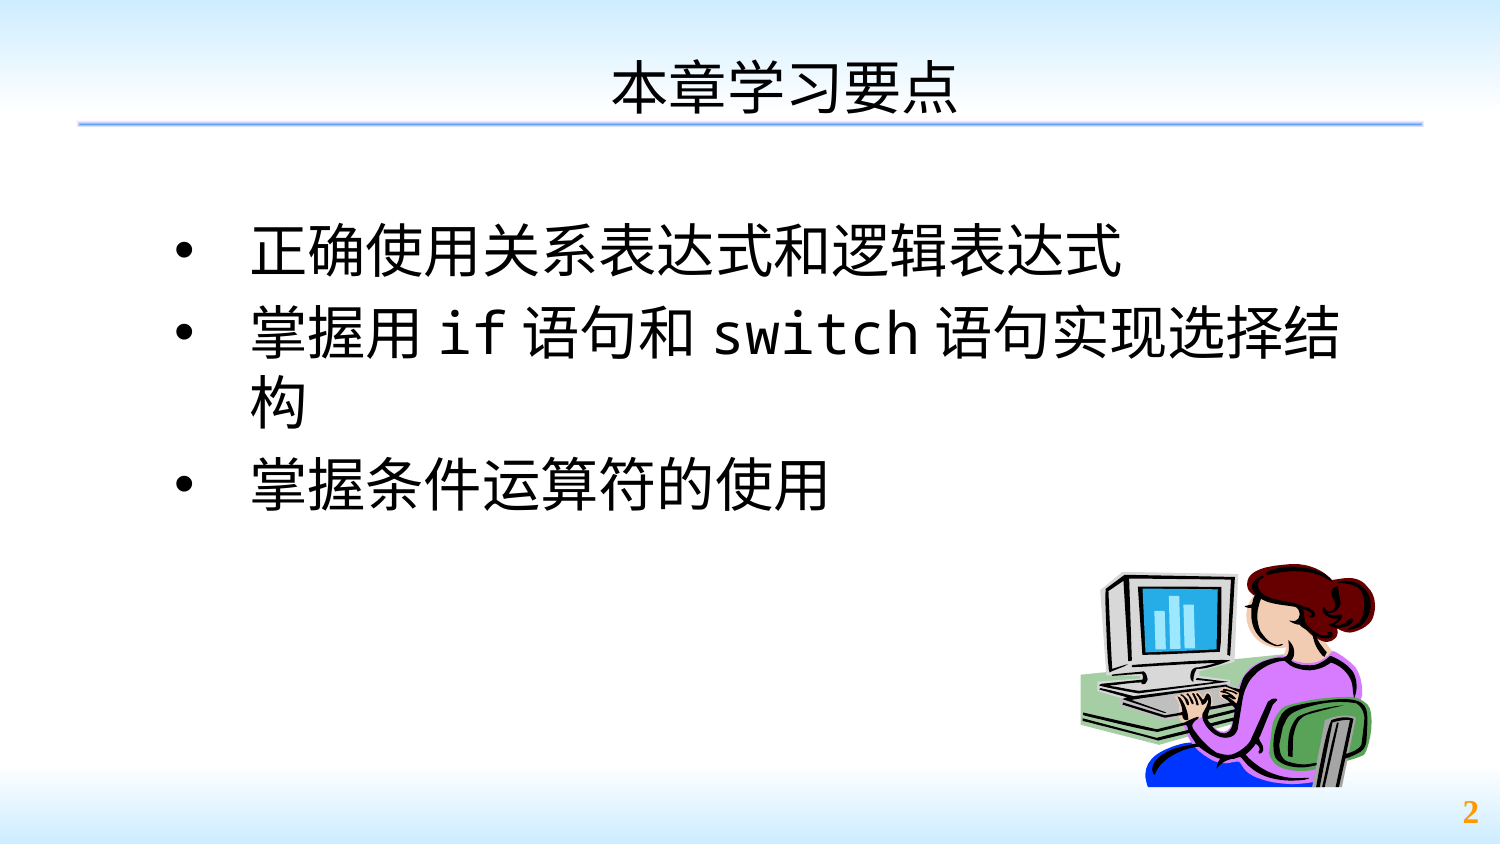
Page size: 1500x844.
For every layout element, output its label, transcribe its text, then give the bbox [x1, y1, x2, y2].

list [1080, 563, 1376, 790]
slide_number 2 [1411, 782, 1495, 844]
list 本章学习要点 正确使用关系表达式和逻辑表达式 掌握用if语句和switch语句实现选择结构 掌握条件运算符的使用 [159, 43, 1412, 405]
